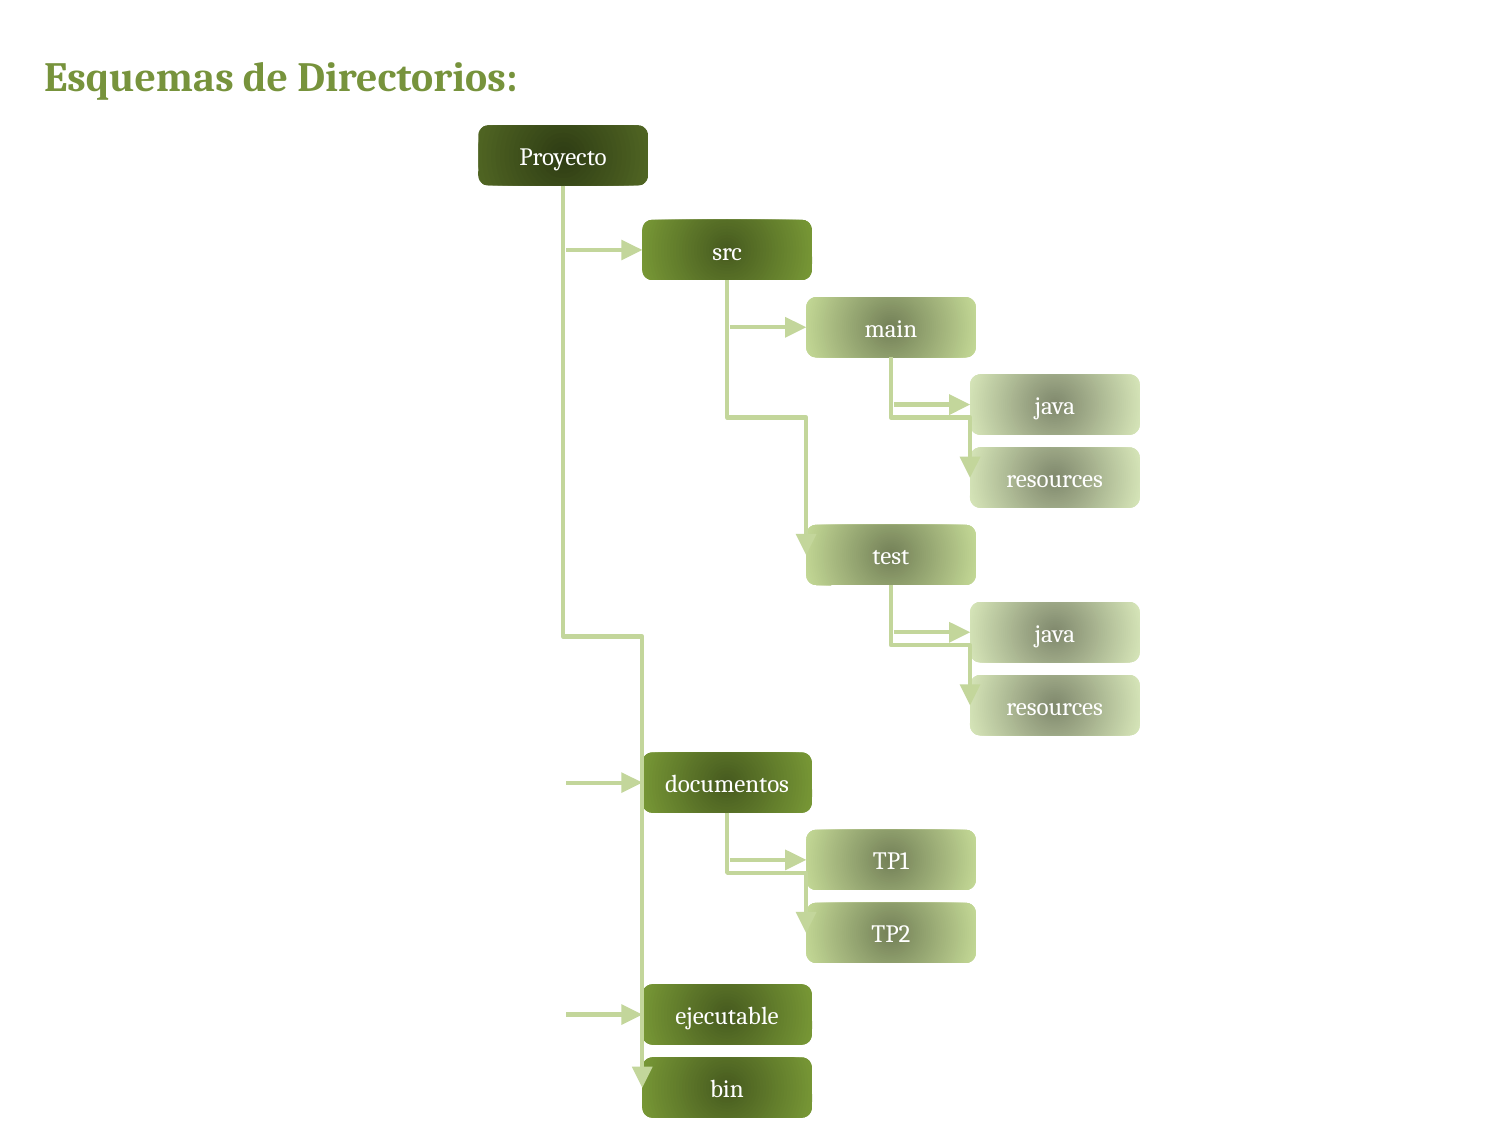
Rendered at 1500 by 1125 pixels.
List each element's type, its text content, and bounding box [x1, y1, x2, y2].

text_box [478, 125, 1140, 1118]
text_box Esquemas de Directorios: [29, 42, 550, 108]
